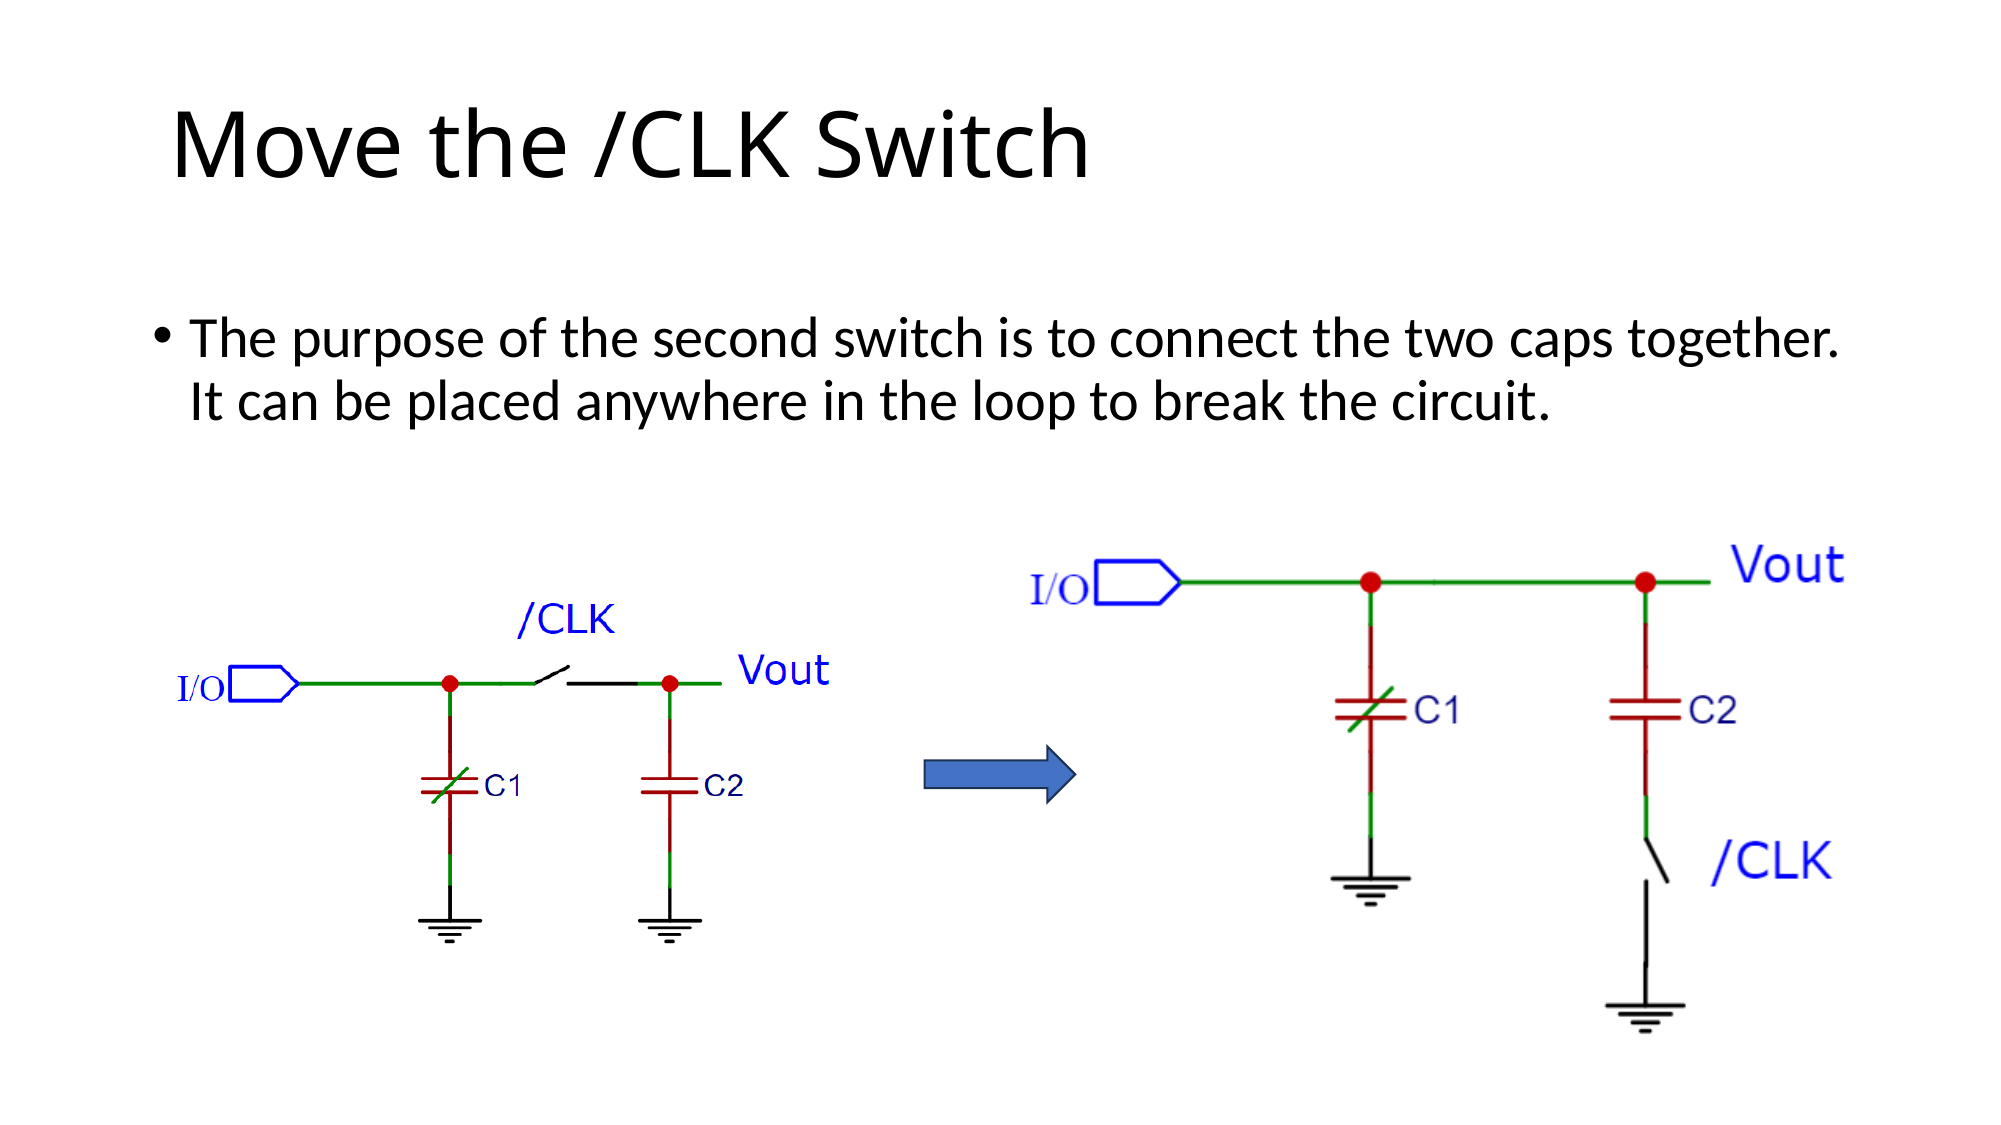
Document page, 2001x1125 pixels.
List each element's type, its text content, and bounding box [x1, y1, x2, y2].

picture [137, 589, 842, 960]
text_box [923, 759, 999, 790]
title Move the /CLK Switch [154, 38, 1880, 257]
list The purpose of the second switch is to connect the two caps together. It can be placed anywhere in the loop to break the circuit. [137, 299, 1863, 1014]
picture [999, 509, 1880, 1067]
